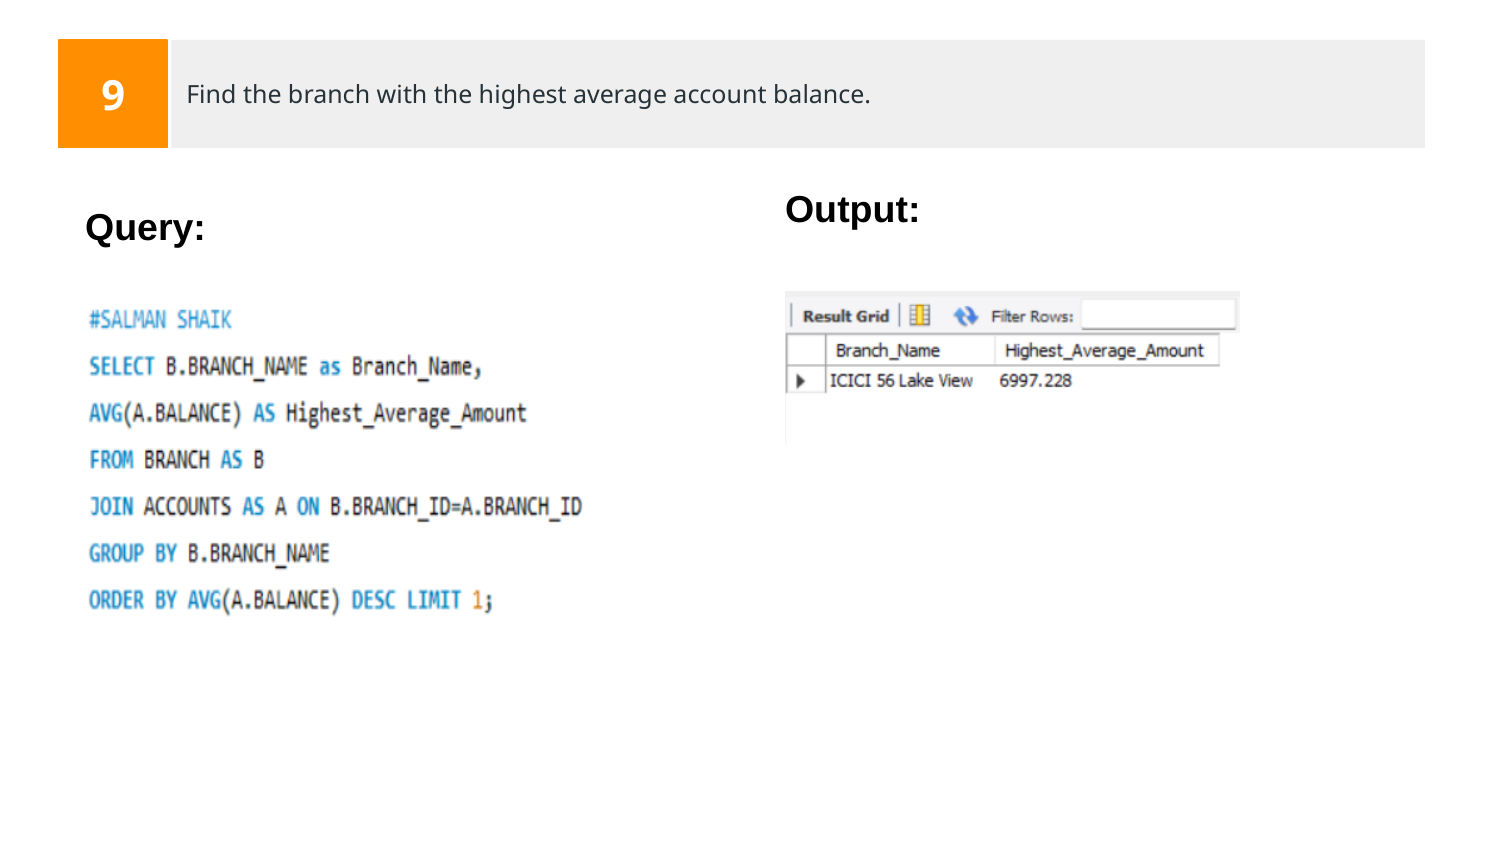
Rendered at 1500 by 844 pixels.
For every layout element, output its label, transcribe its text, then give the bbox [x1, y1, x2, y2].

text_box Find the branch with the highest average account balance. [171, 39, 1425, 148]
text_box Query: [70, 195, 455, 255]
picture [785, 291, 1240, 444]
text_box Output: [770, 177, 1152, 238]
text_box 9 [59, 39, 168, 148]
picture [73, 295, 602, 654]
